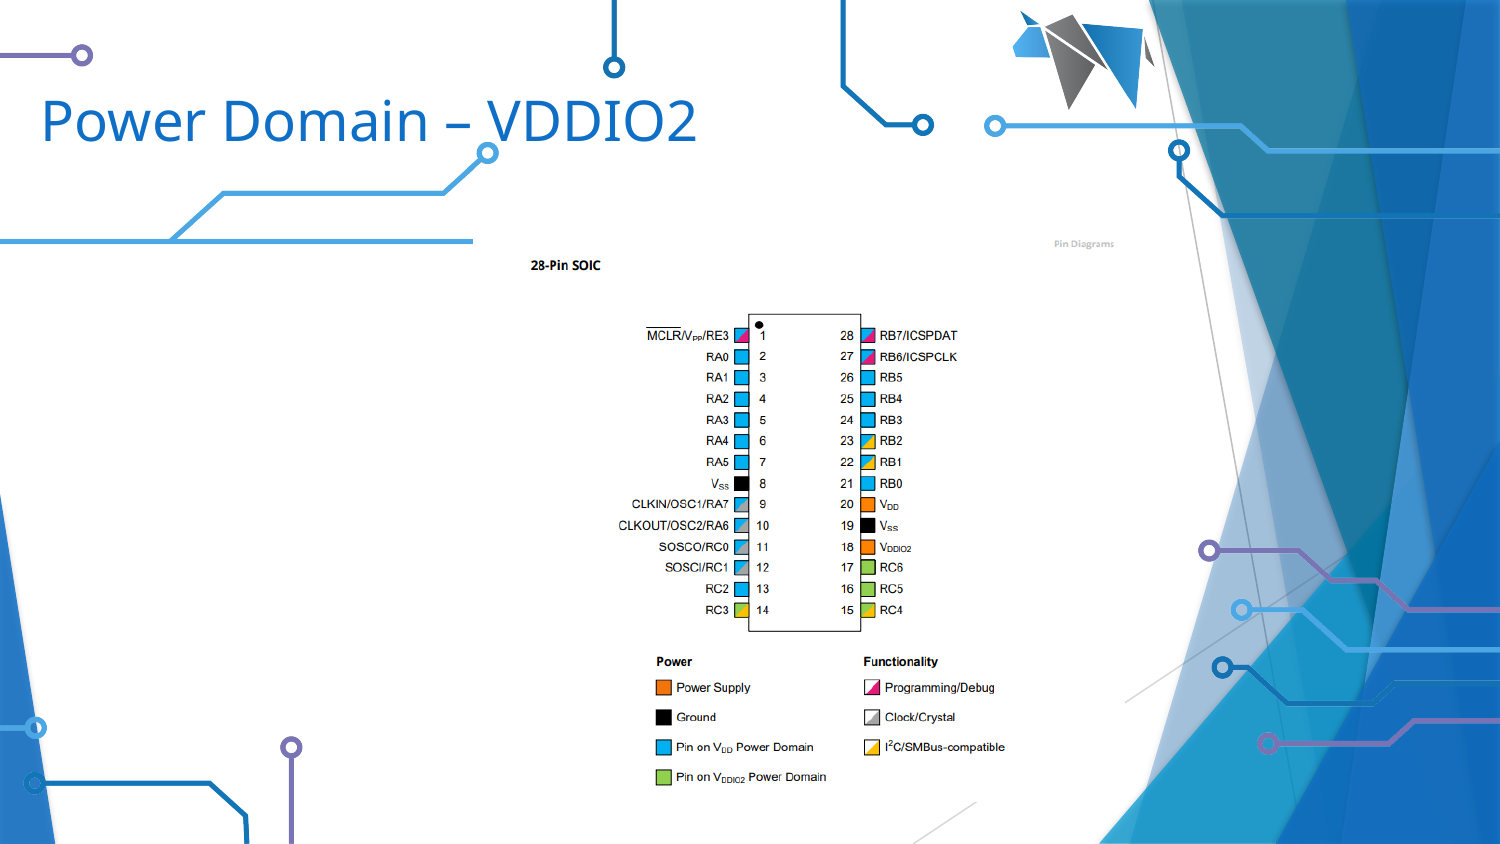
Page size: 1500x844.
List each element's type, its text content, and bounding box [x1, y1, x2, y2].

picture [0, 0, 1500, 844]
title Power Domain – VDDIO2 [29, 79, 916, 242]
